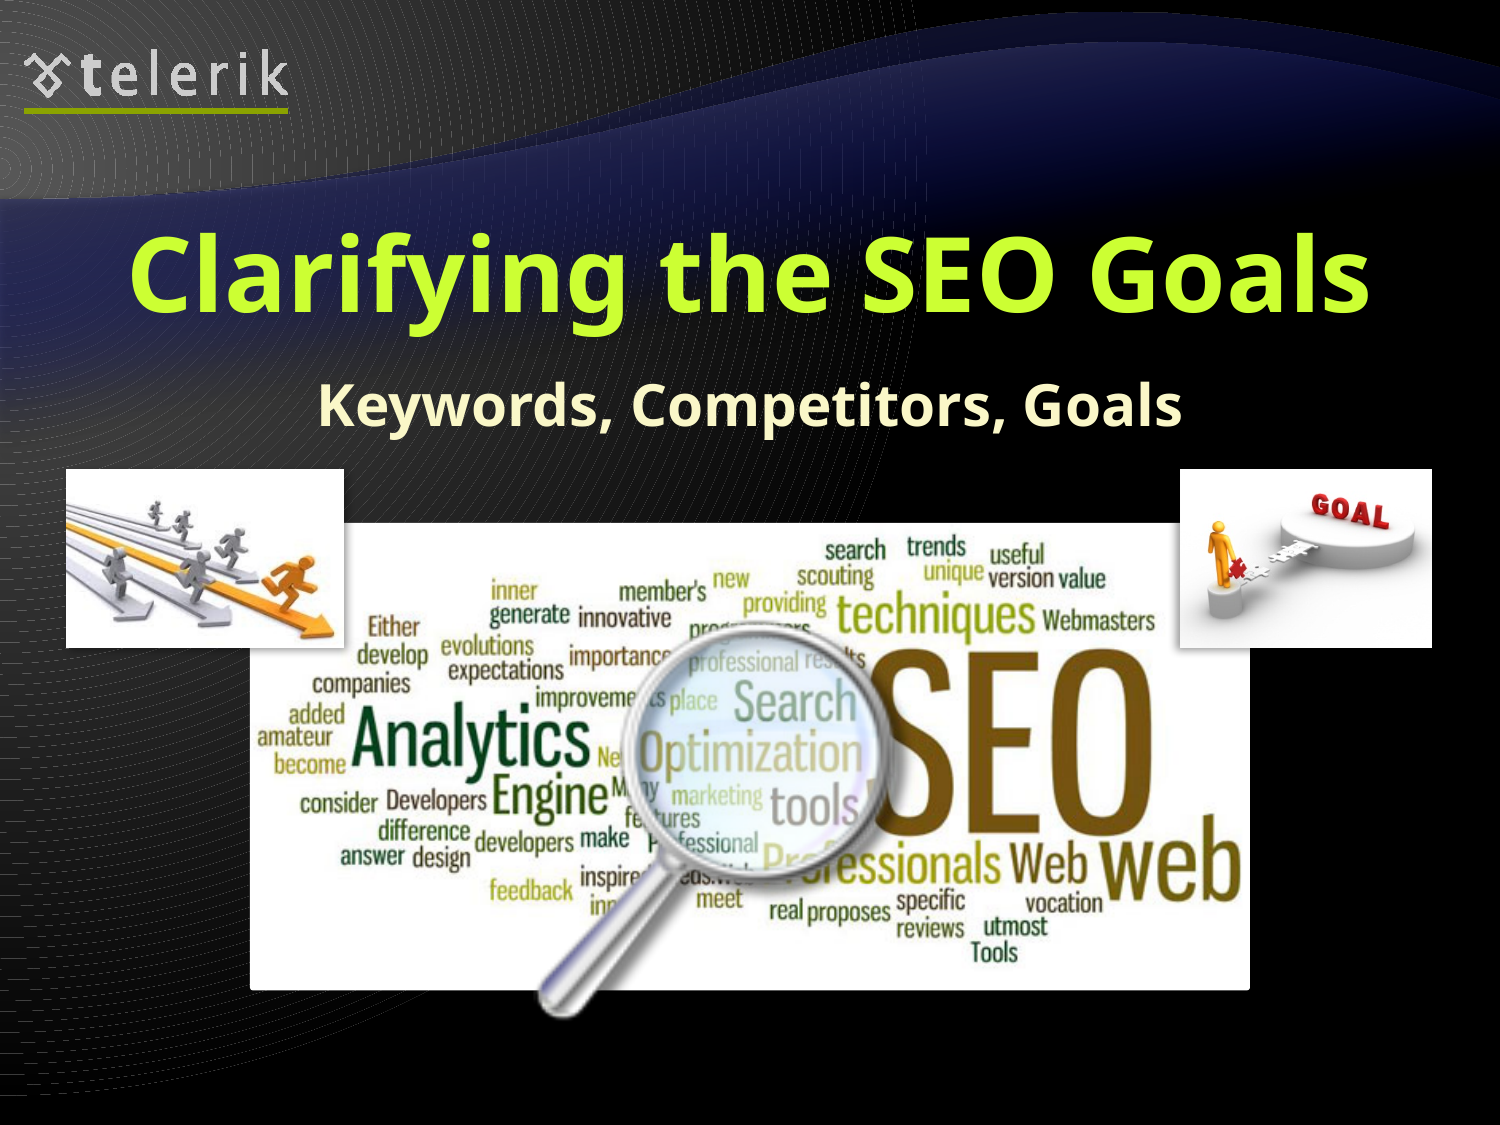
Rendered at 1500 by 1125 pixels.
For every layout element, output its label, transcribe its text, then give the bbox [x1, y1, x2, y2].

picture [66, 469, 345, 649]
picture [1180, 469, 1432, 649]
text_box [249, 522, 1251, 1038]
title Clarifying the SEO Goals [99, 224, 1400, 338]
subtitle Keywords, Competitors, Goals [99, 356, 1400, 450]
picture [24, 49, 288, 114]
